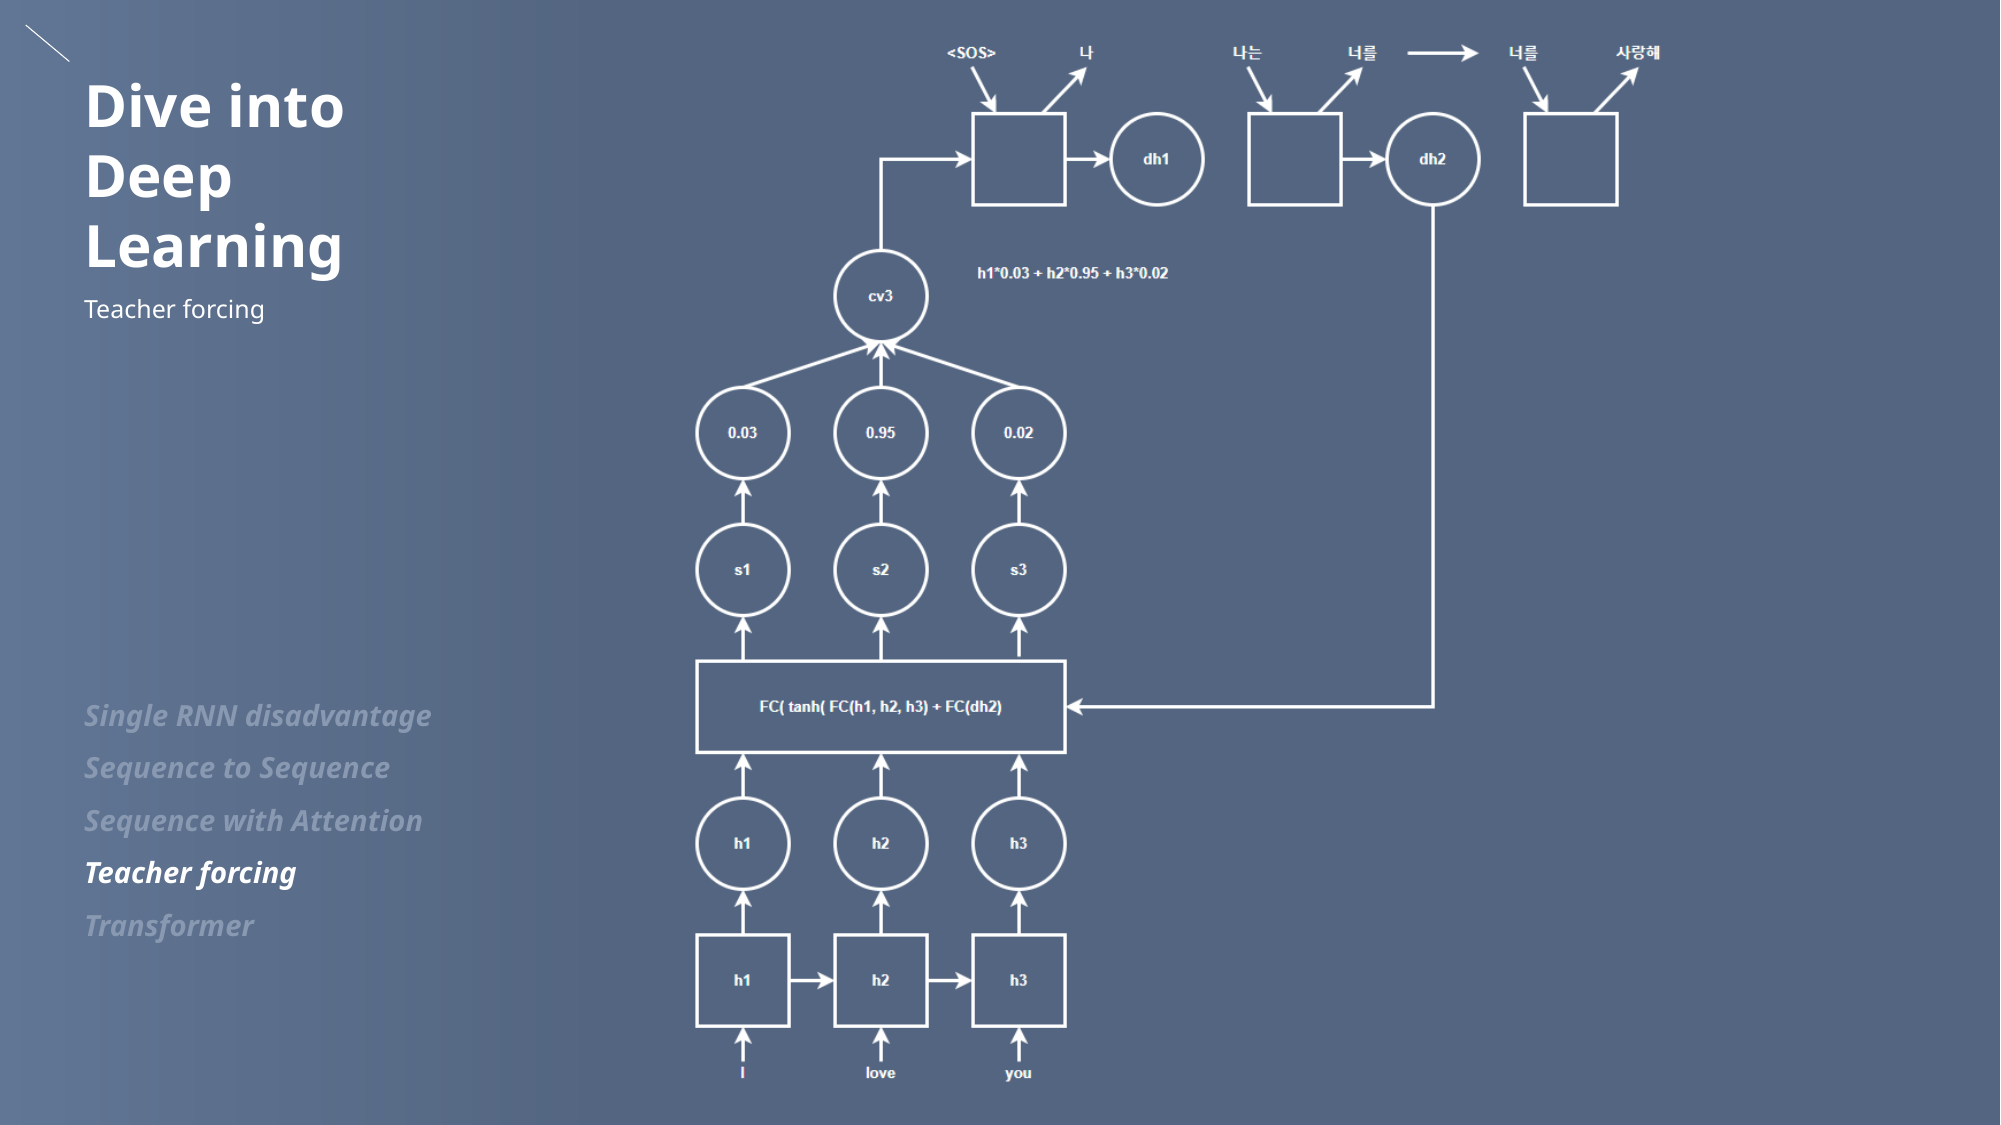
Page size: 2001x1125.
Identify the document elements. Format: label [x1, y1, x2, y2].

text_box [69, 61, 615, 946]
text_box [25, 25, 70, 62]
picture [692, 39, 1666, 1085]
